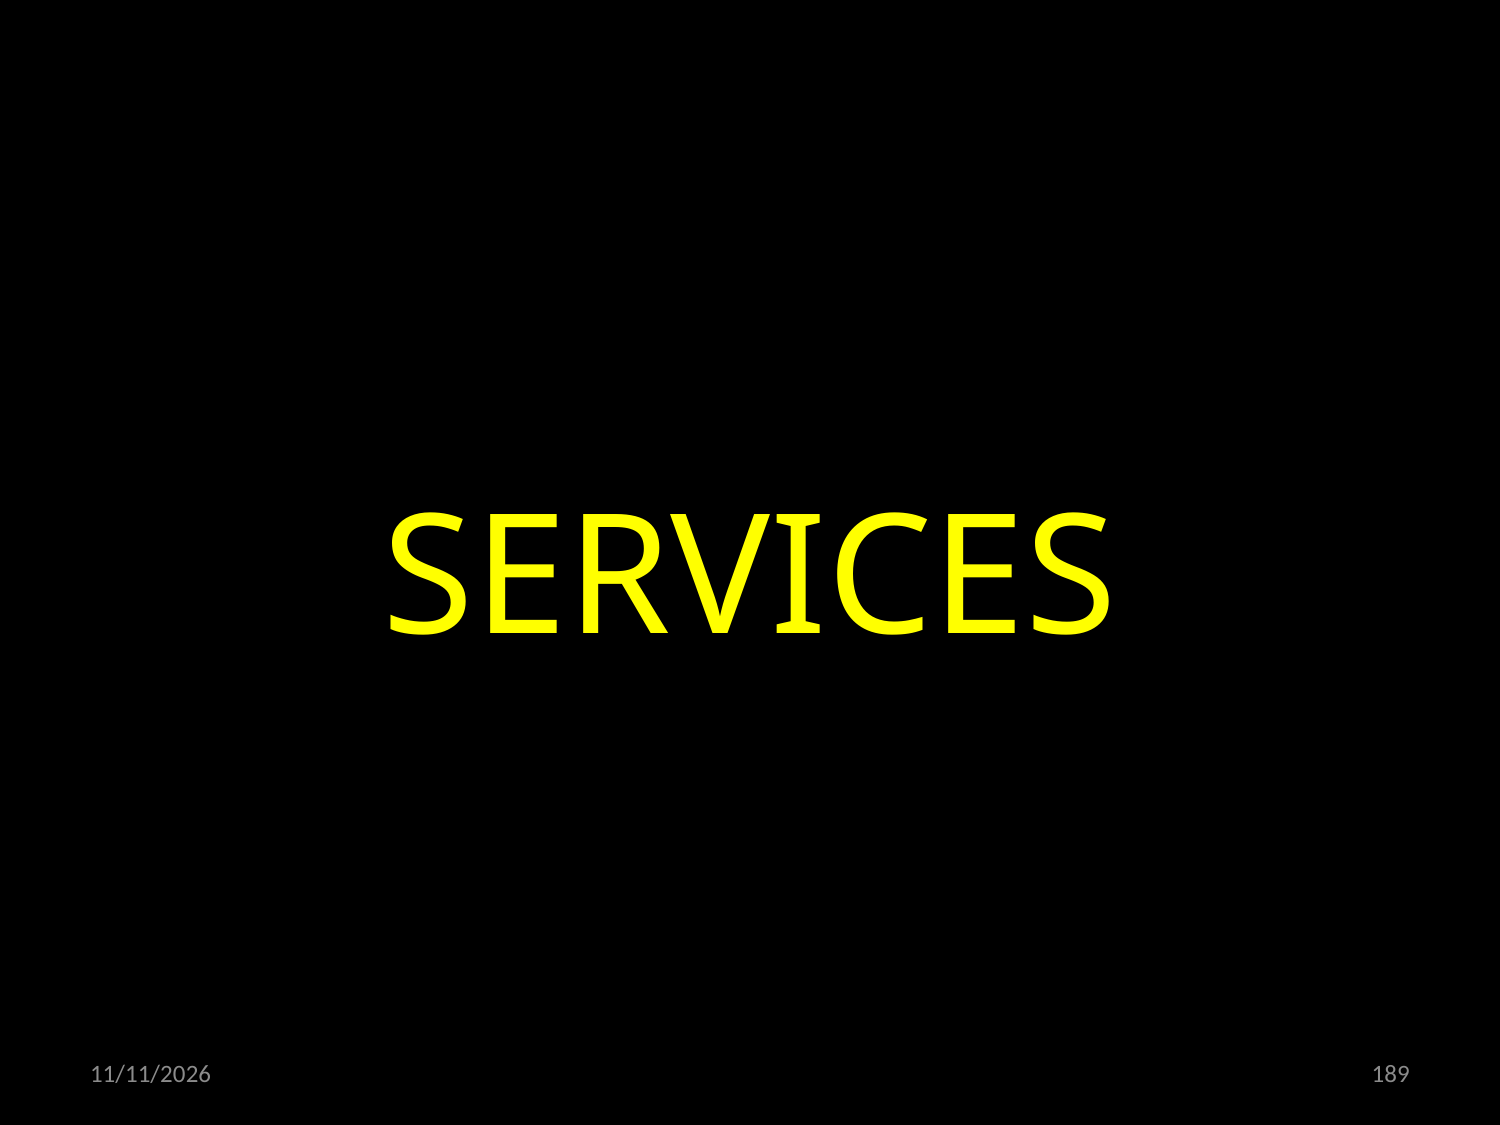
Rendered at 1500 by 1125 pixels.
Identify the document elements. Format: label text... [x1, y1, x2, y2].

slide_number 189 [1074, 1042, 1425, 1103]
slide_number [75, 1042, 425, 1103]
text_box SERVICES [0, 459, 1500, 561]
